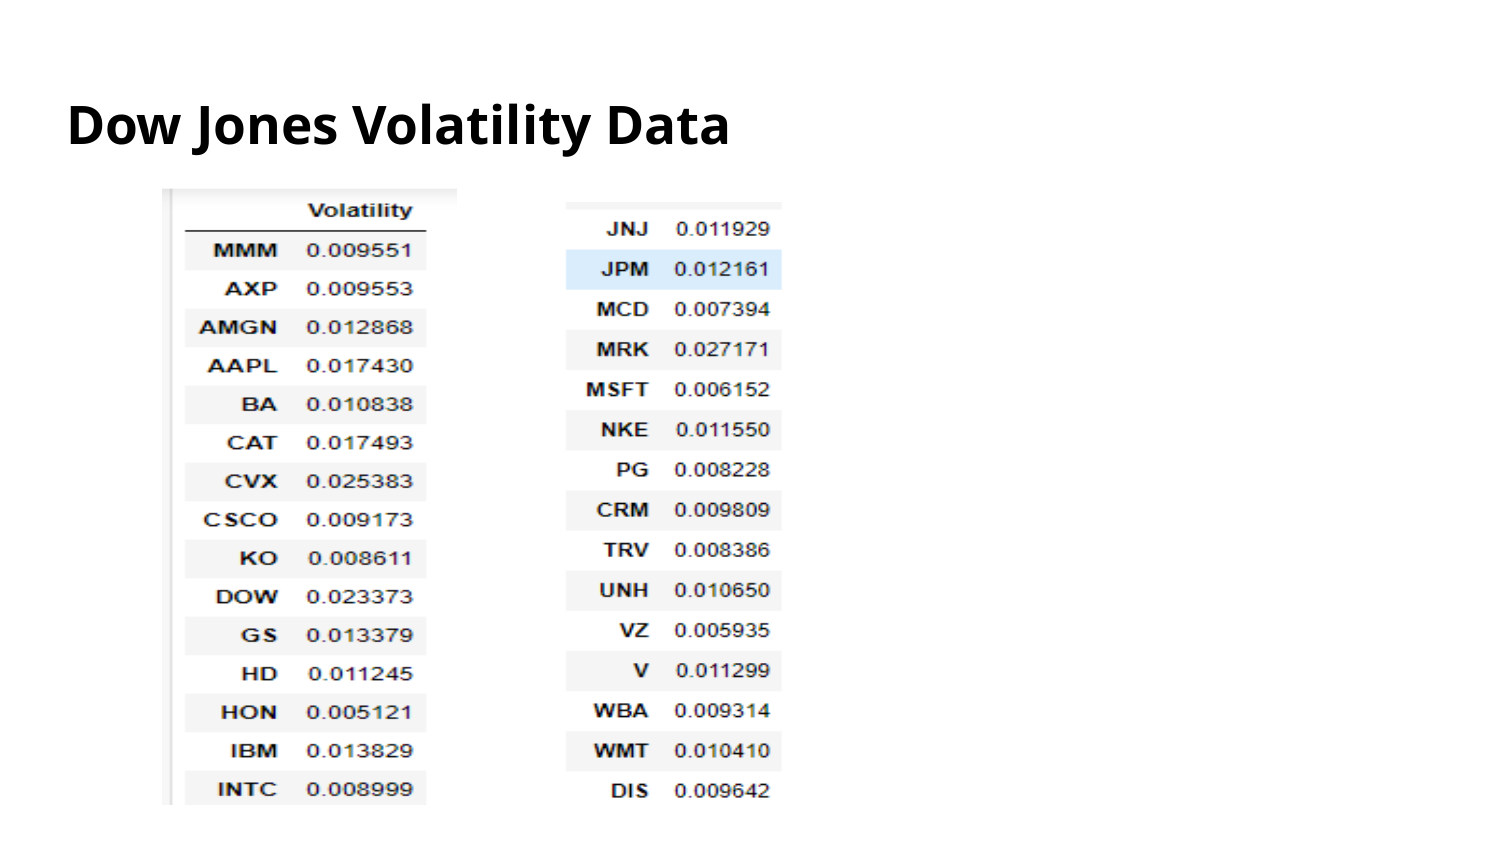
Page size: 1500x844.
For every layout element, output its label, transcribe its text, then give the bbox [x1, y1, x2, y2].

title Dow Jones Volatility Data [51, 72, 1449, 176]
picture [161, 185, 457, 805]
picture [528, 202, 811, 822]
